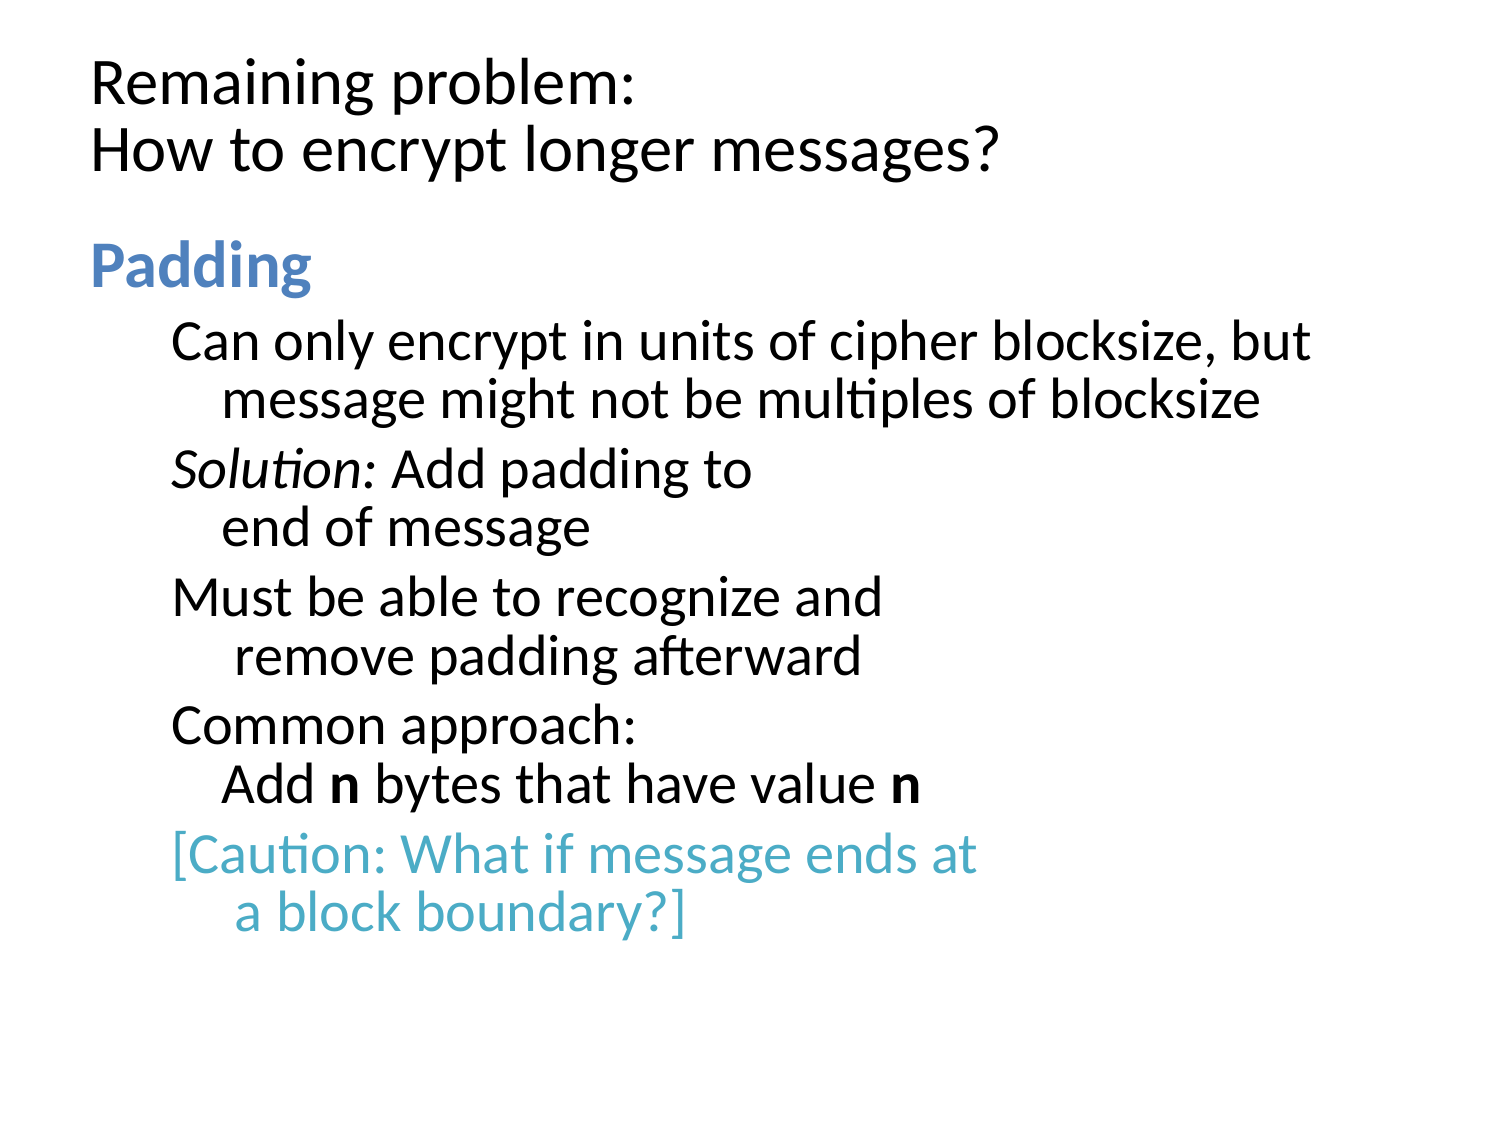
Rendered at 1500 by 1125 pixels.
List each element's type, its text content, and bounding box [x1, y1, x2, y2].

list Remaining problem: How to encrypt longer messages? Padding Can only encrypt in units of cipher blocksize, but message might not be multiples of blocksize Solution: Add padding to end of message Must be able to recognize and remove padding afterward Common approach: Add n bytes that have value n [Caution: What if message ends at a block boundary?] [75, 46, 1425, 966]
